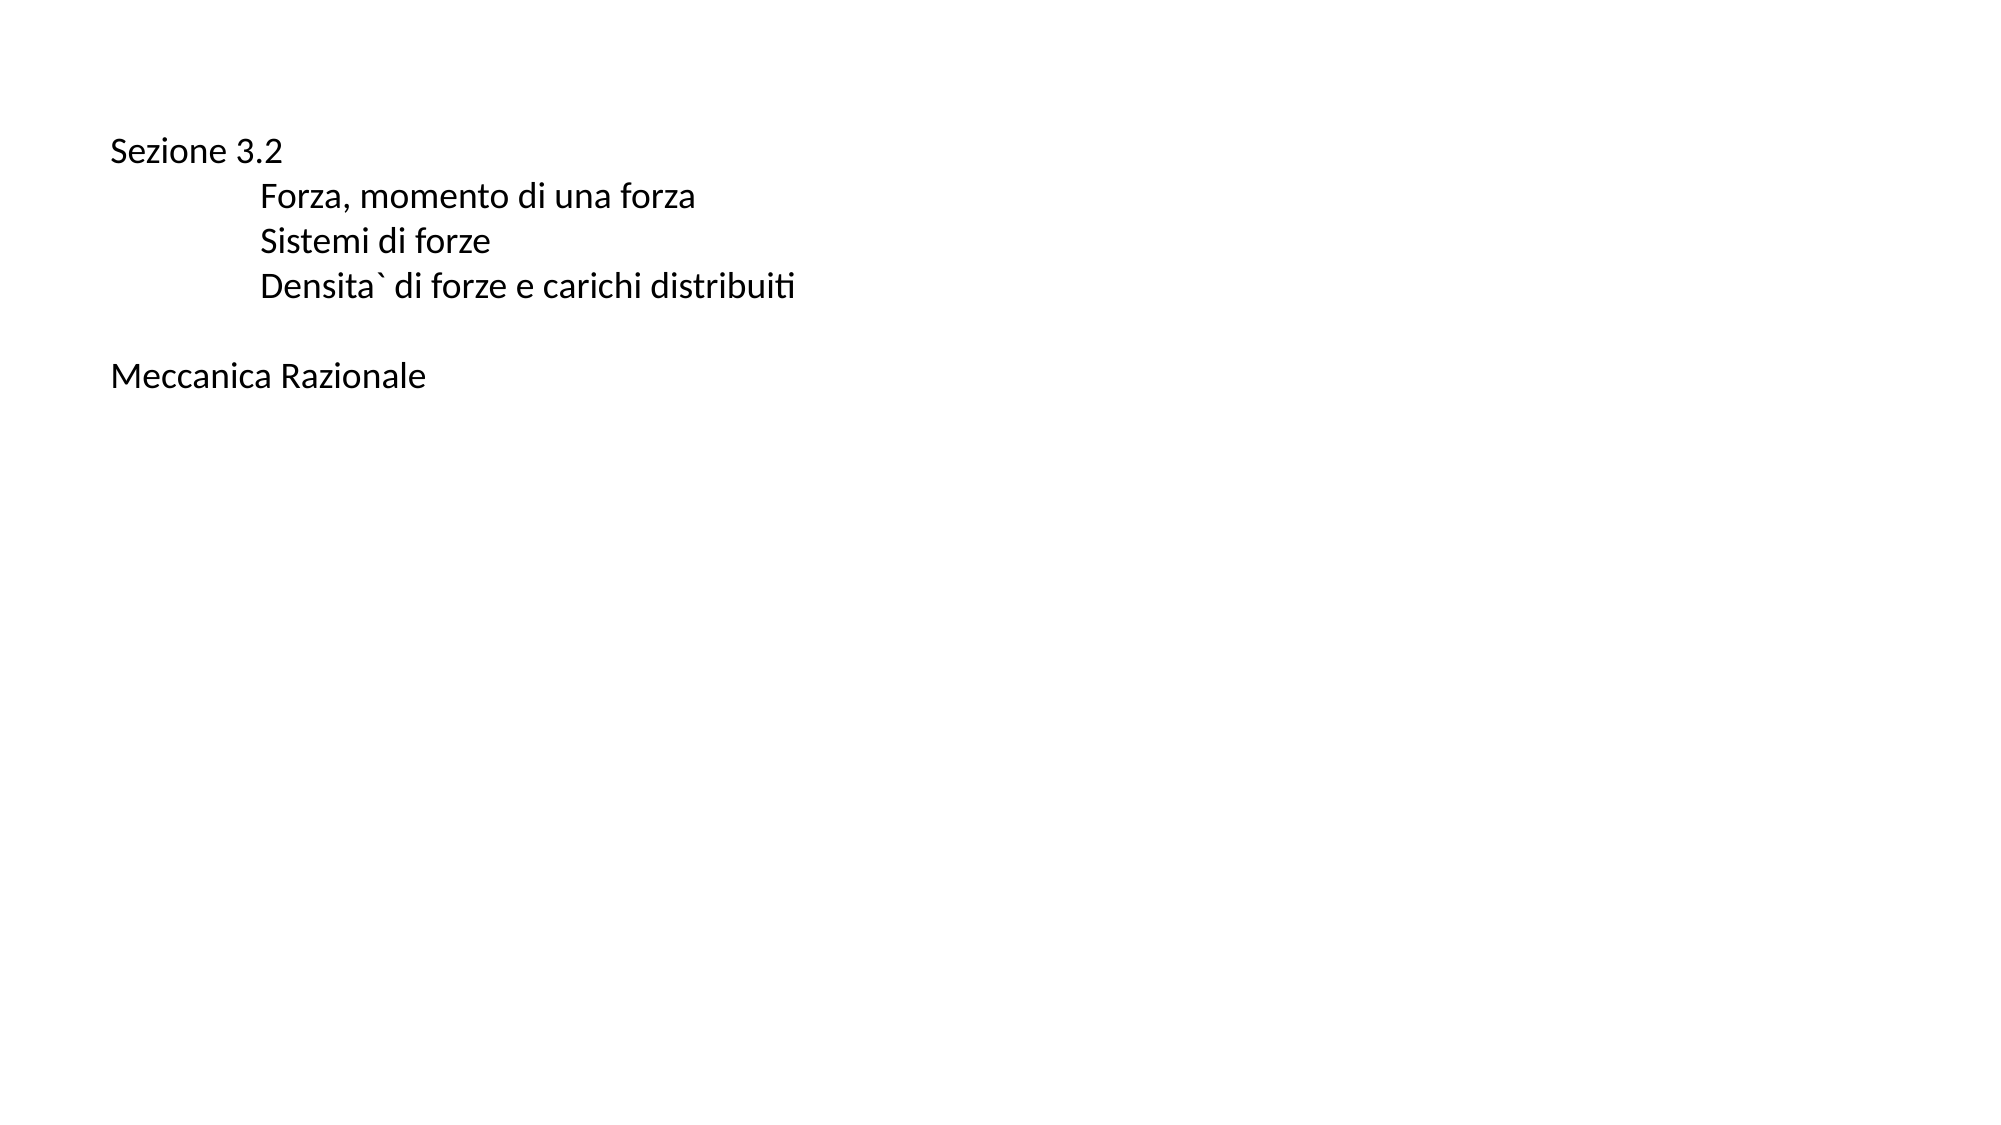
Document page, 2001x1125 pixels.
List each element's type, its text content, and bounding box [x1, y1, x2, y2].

text_box Sezione 3.2 Forza, momento di una forza Sistemi di forze Densita` di forze e carichi distribuiti Meccanica Razionale [95, 118, 812, 404]
